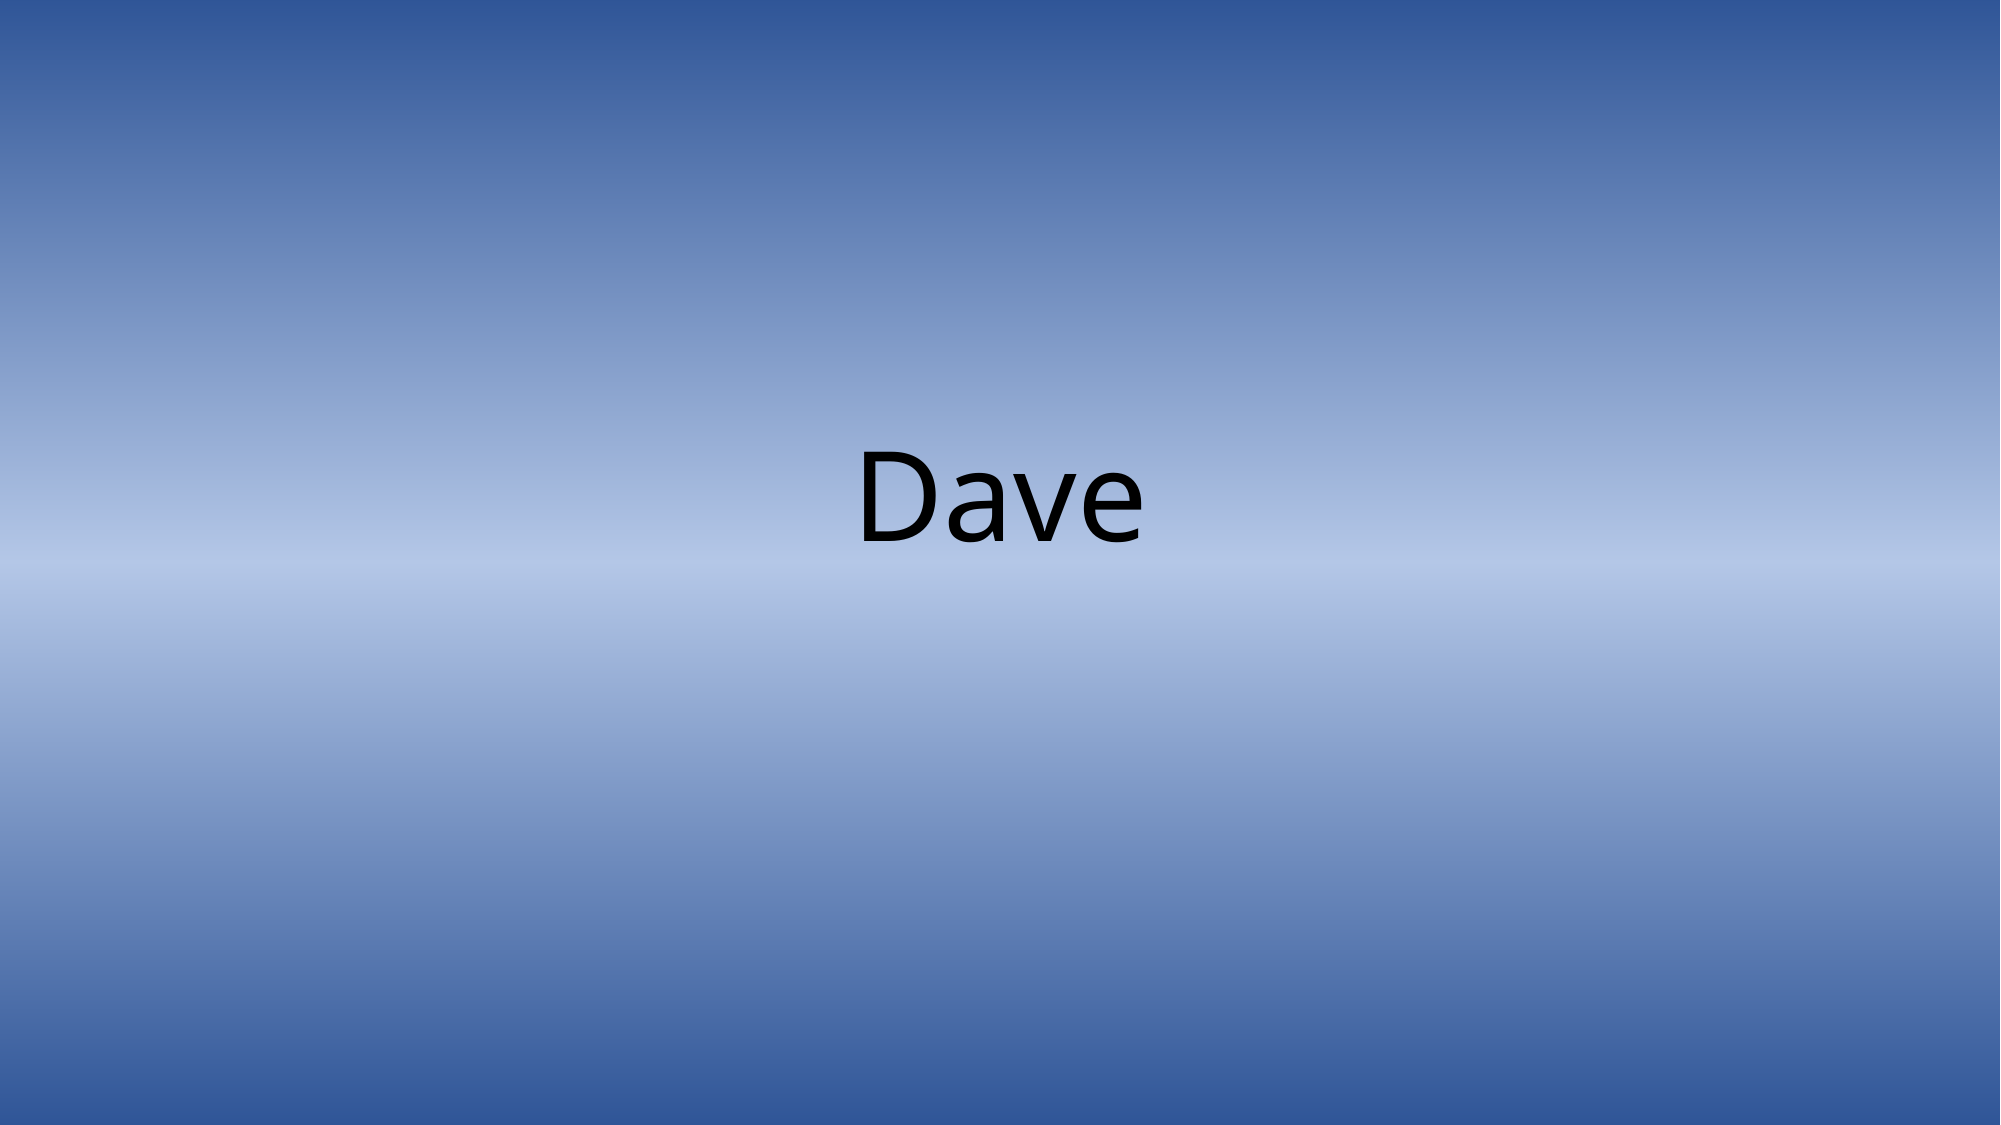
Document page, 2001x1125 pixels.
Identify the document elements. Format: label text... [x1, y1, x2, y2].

title Dave [249, 184, 1750, 576]
